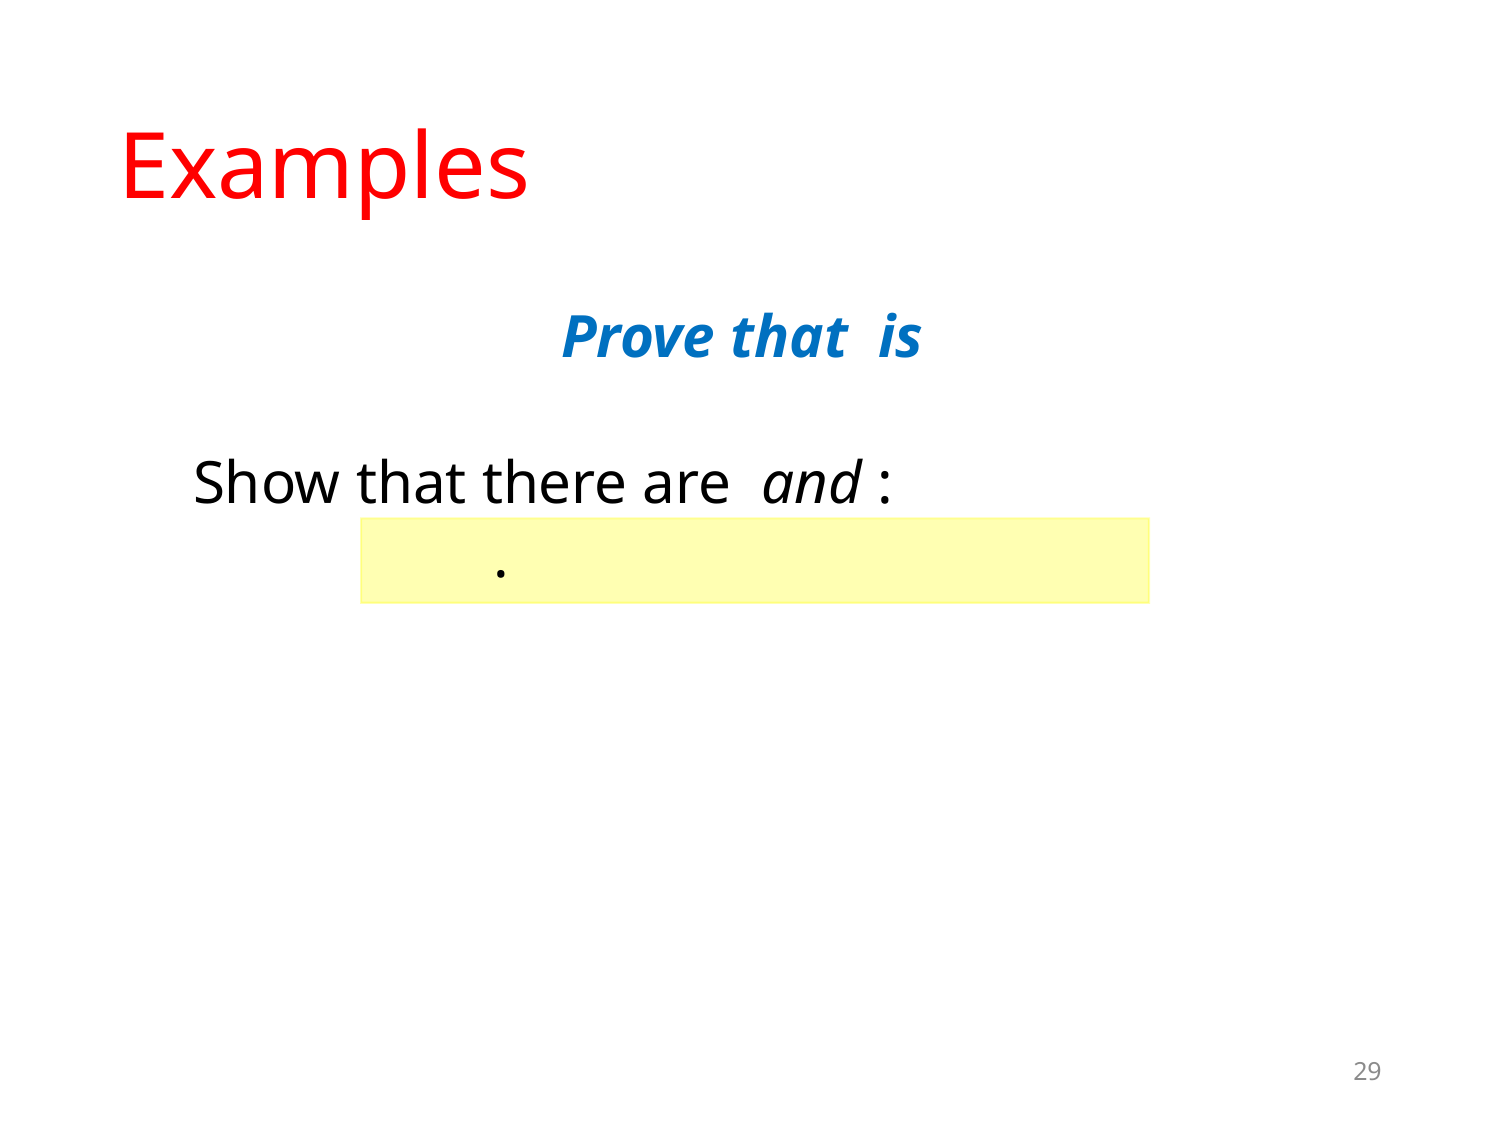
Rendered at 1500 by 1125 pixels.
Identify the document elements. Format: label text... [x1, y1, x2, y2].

text_box [360, 517, 1150, 604]
title Examples [103, 59, 1397, 278]
slide_number 29 [1059, 1042, 1397, 1103]
